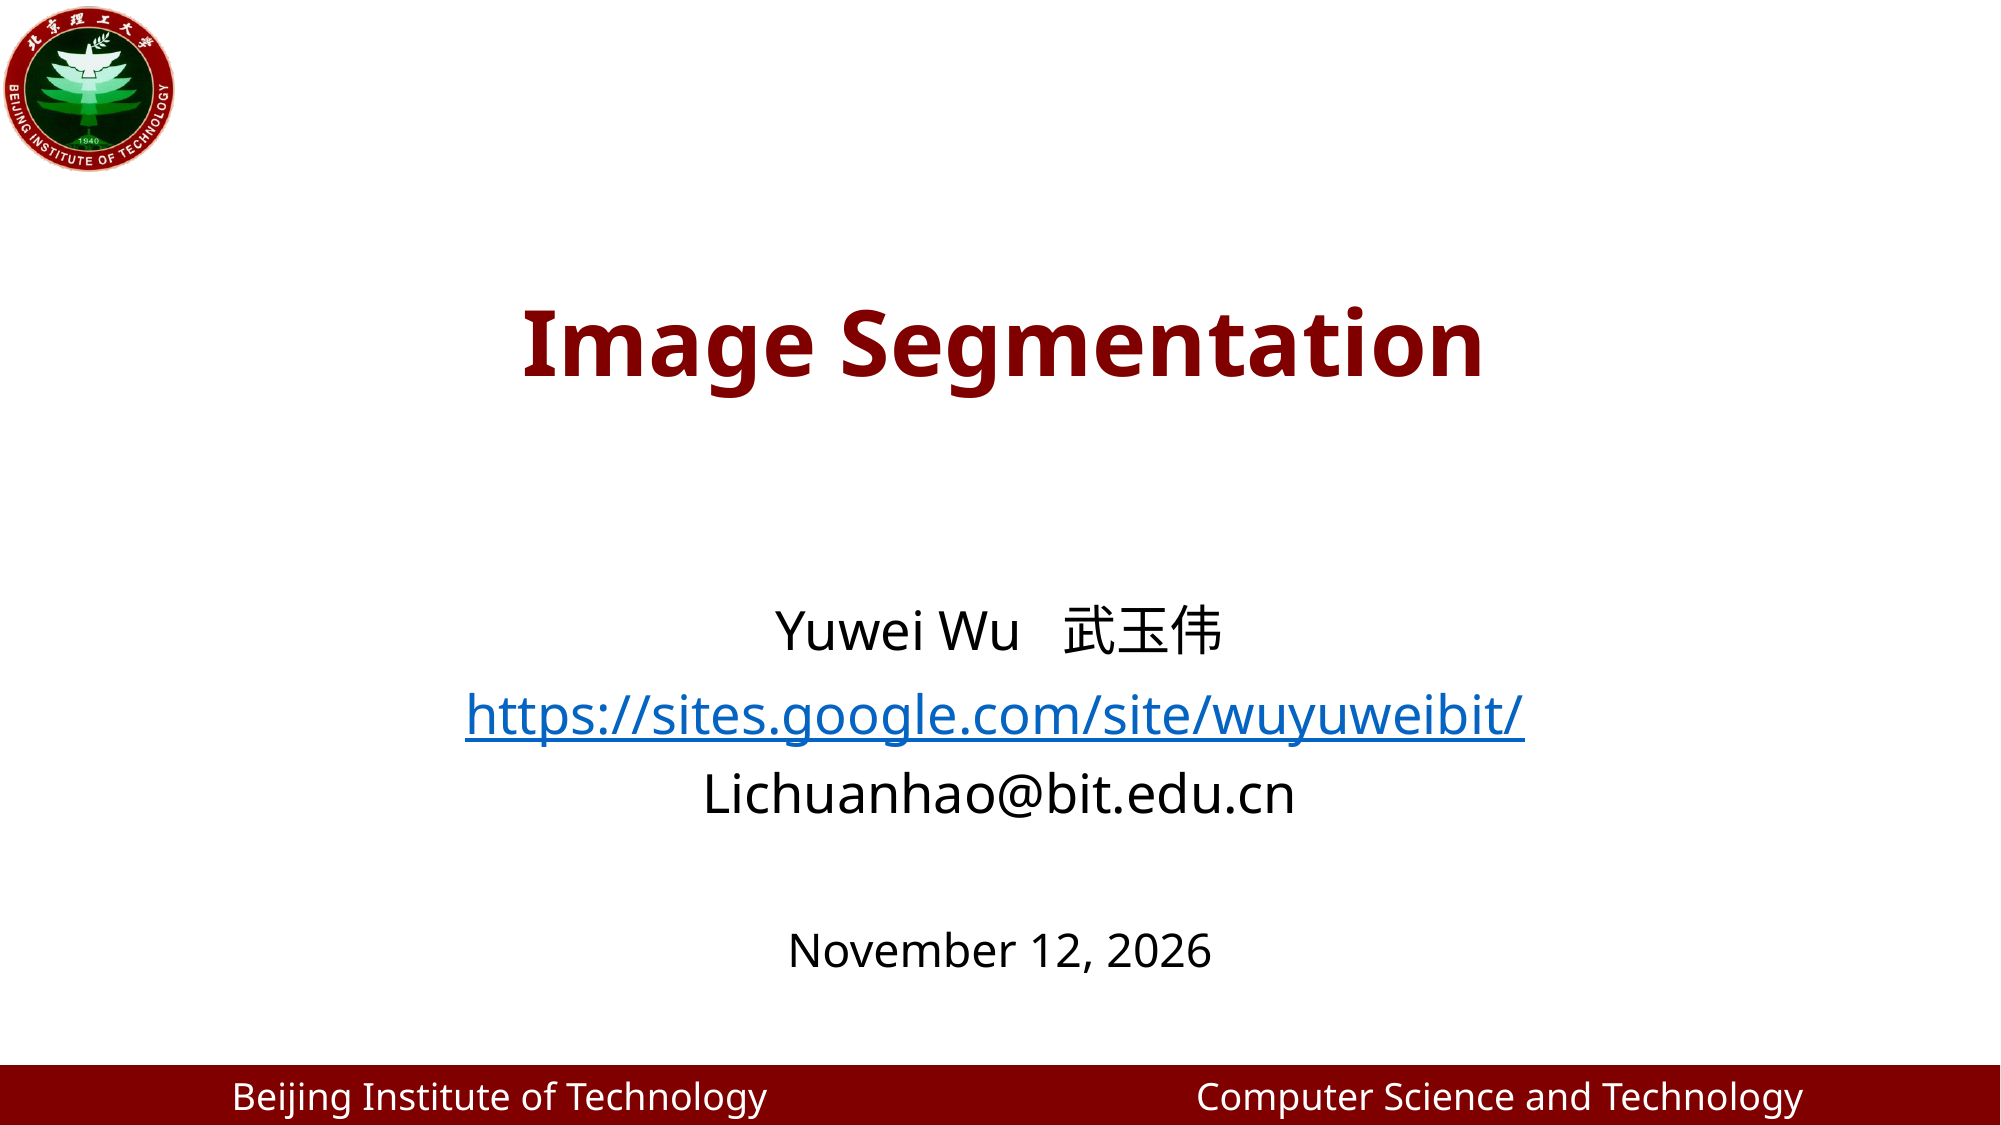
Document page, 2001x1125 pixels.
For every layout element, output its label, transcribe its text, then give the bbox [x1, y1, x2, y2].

title Image Segmentation [255, 289, 1756, 442]
subtitle Yuwei Wu 武玉伟 https://sites.google.com/site/wuyuweibit/ Lichuanhao@bit.edu.cn December 16, 2021 [249, 596, 1750, 989]
picture [0, 0, 178, 178]
